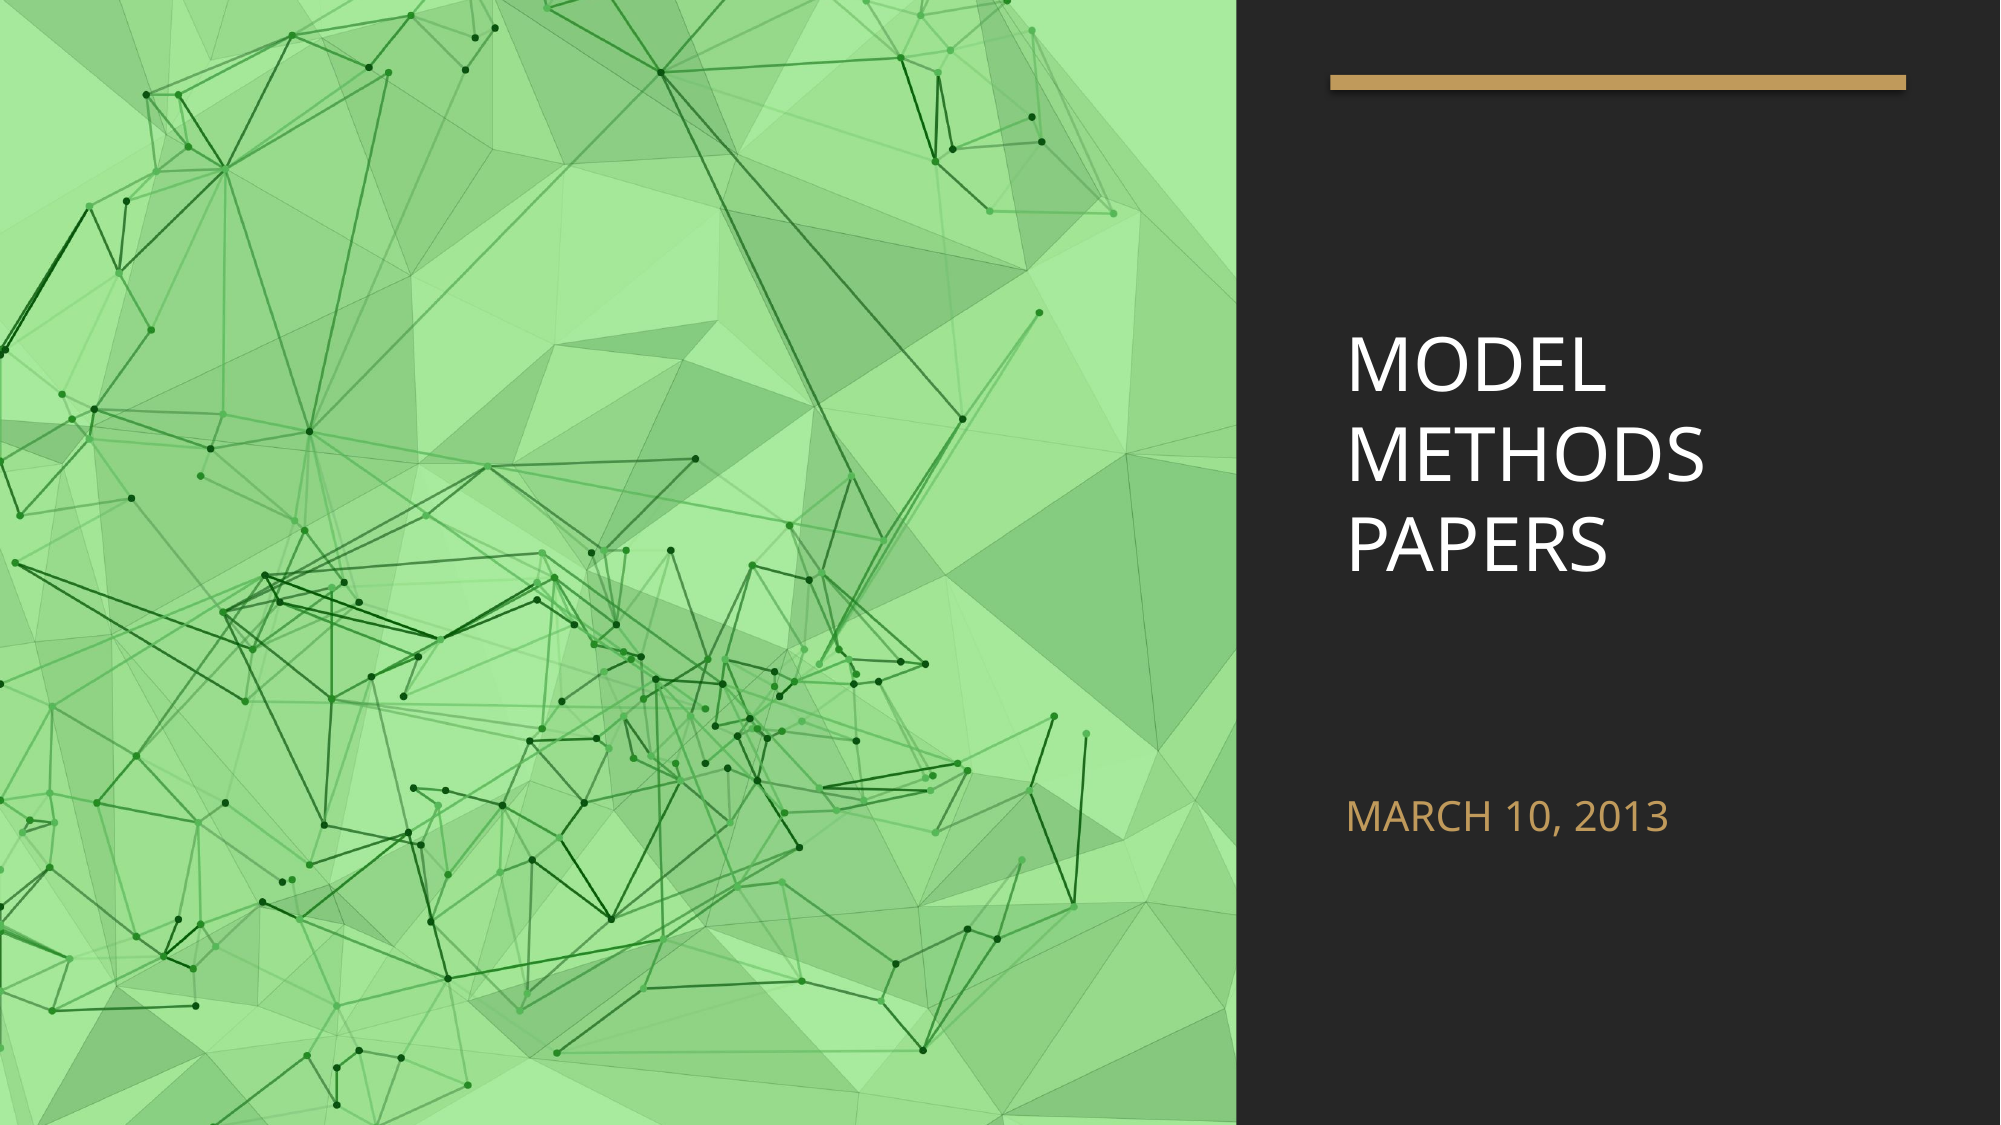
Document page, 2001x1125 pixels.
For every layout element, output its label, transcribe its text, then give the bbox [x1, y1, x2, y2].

text_box [1329, 74, 1907, 91]
subtitle March 10, 2013 [1330, 777, 1907, 966]
picture [0, 0, 1237, 1125]
text_box [1239, 0, 2000, 1125]
title Model Methods papers [1330, 141, 1907, 762]
